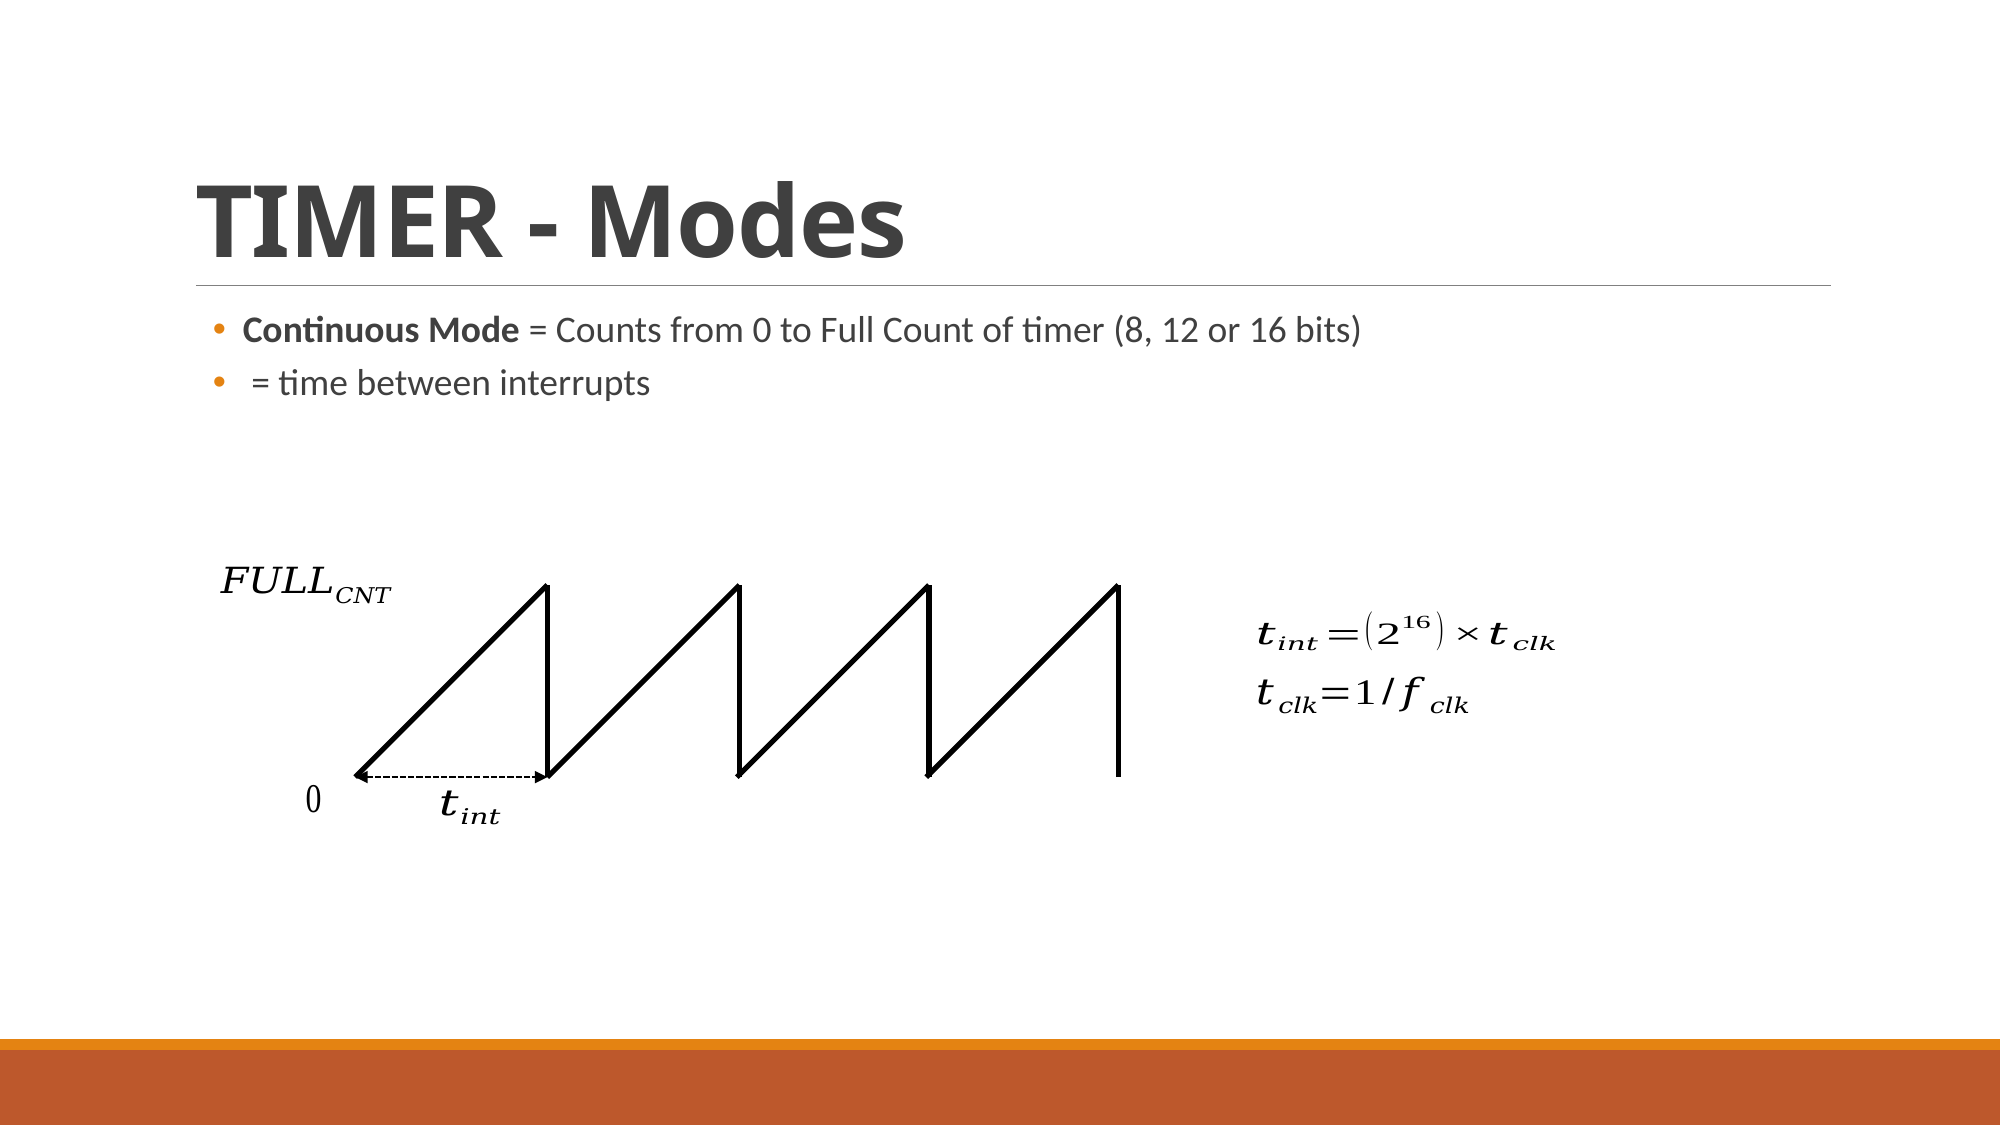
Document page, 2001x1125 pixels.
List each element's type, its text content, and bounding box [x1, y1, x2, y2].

title TIMER - Modes [180, 47, 1830, 285]
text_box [546, 584, 735, 778]
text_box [736, 584, 924, 778]
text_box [925, 584, 1117, 778]
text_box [354, 584, 545, 776]
